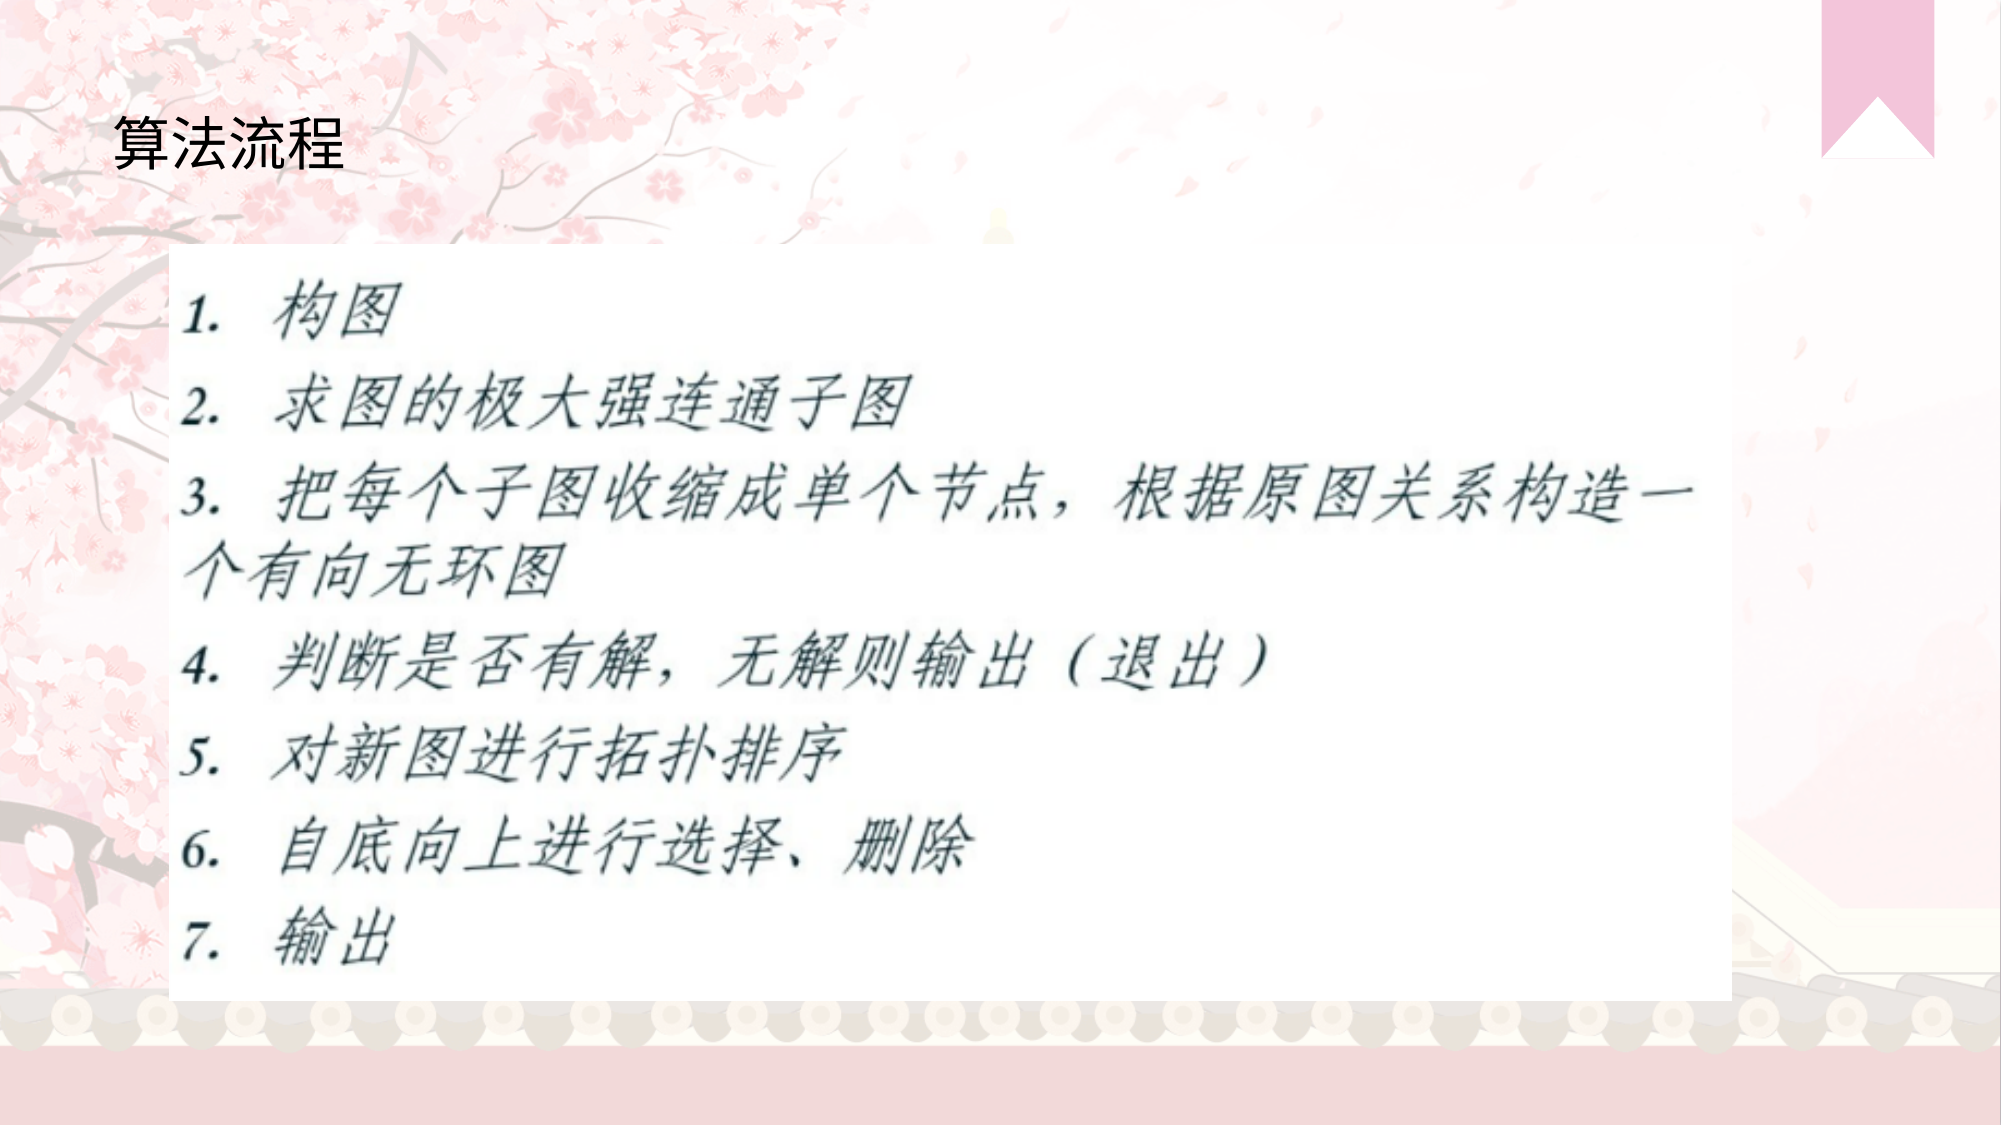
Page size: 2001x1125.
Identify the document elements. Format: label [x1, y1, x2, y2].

picture [0, 0, 2000, 1125]
text_box [1818, 0, 1935, 159]
